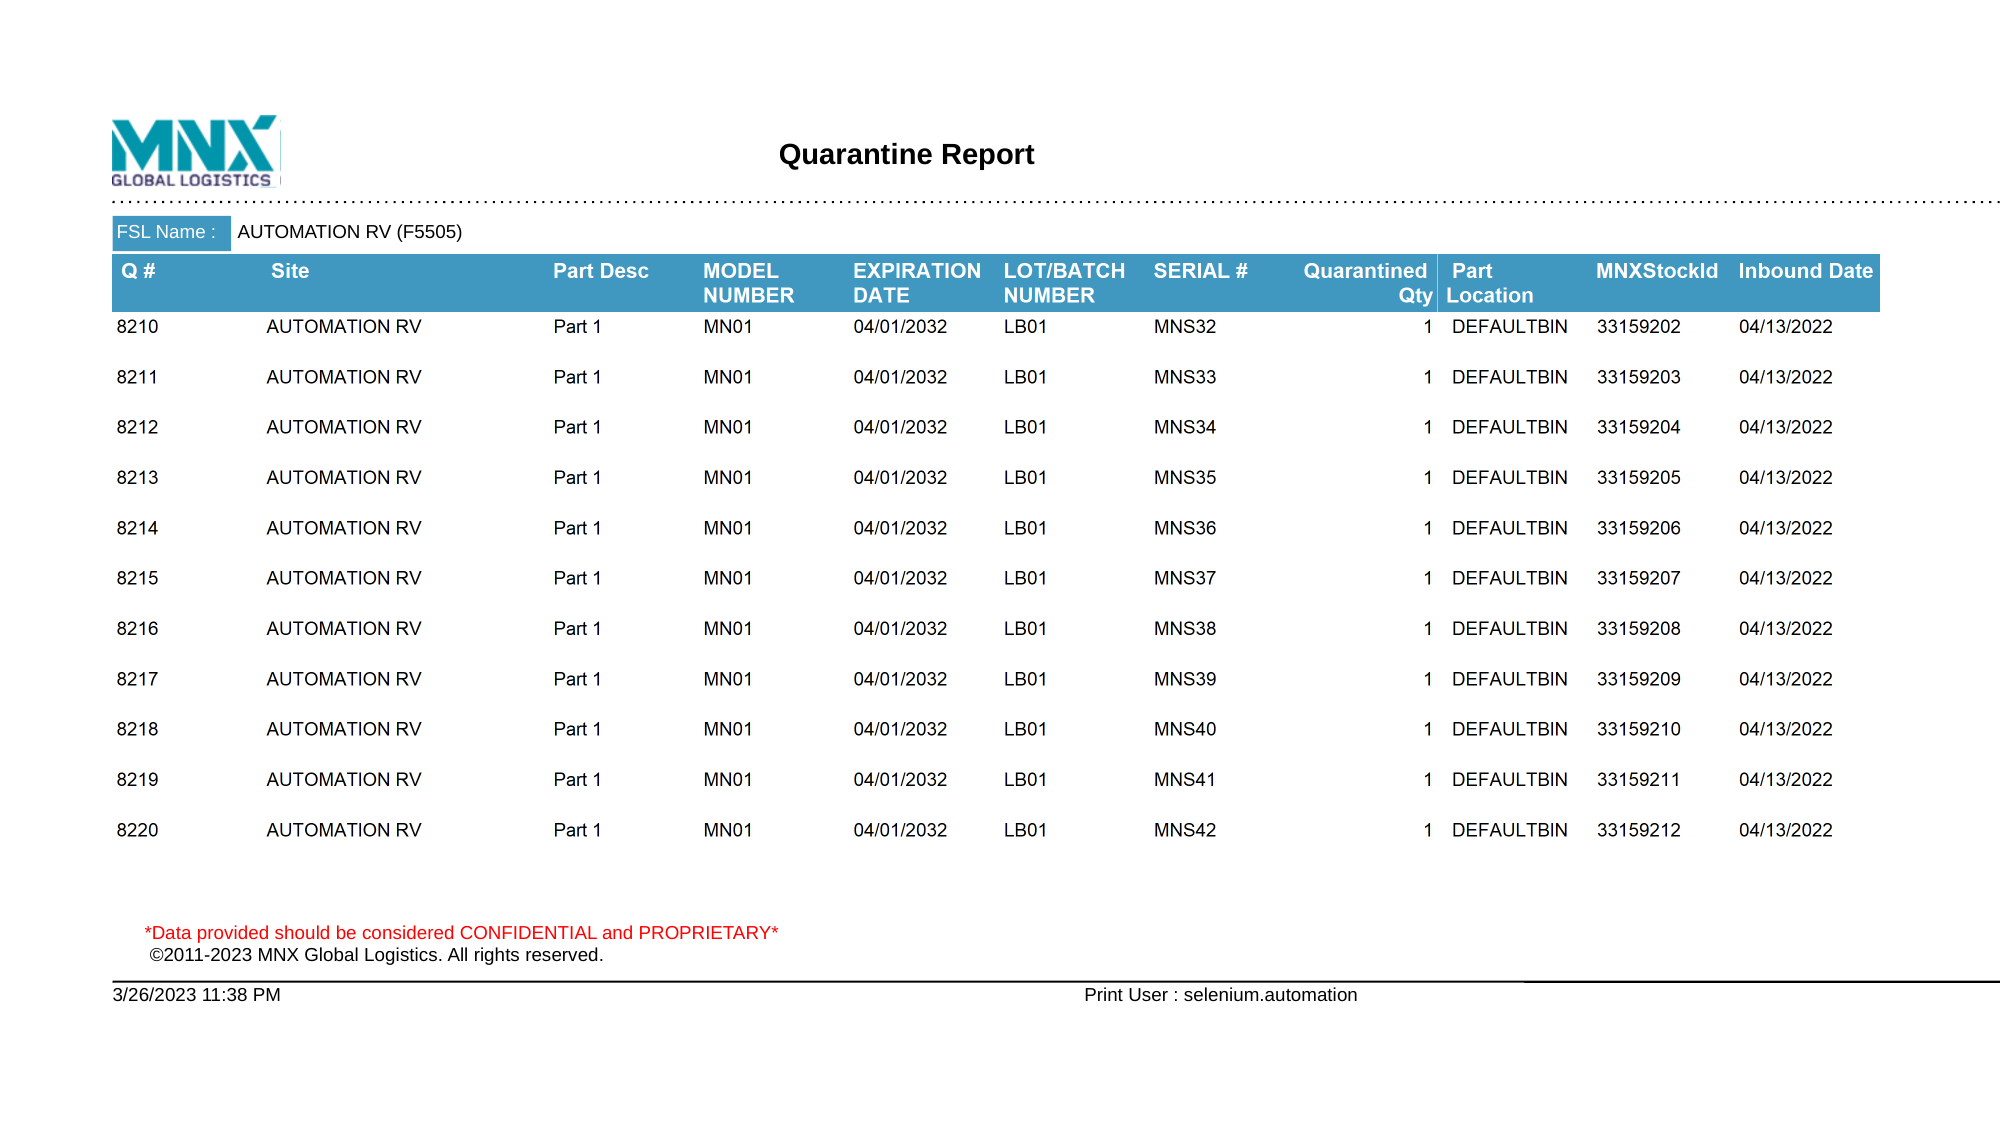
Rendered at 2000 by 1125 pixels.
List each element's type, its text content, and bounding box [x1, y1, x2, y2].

text_box *Data provided should be considered CONFIDENTIAL and PROPRIETARY* [144, 920, 1158, 942]
text_box Quarantine Report [562, 131, 1252, 173]
picture [112, 115, 323, 188]
text_box Print User : selenium.automation [1055, 983, 1387, 1013]
text_box 3/26/2023 11:38 PM [112, 983, 343, 1013]
text_box AUTOMATION RV (F5505) [233, 215, 669, 251]
text_box ©2011-2023 MNX Global Logistics. All rights reserved. [144, 942, 1158, 964]
picture [112, 254, 1880, 866]
text_box FSL Name : [112, 215, 232, 252]
